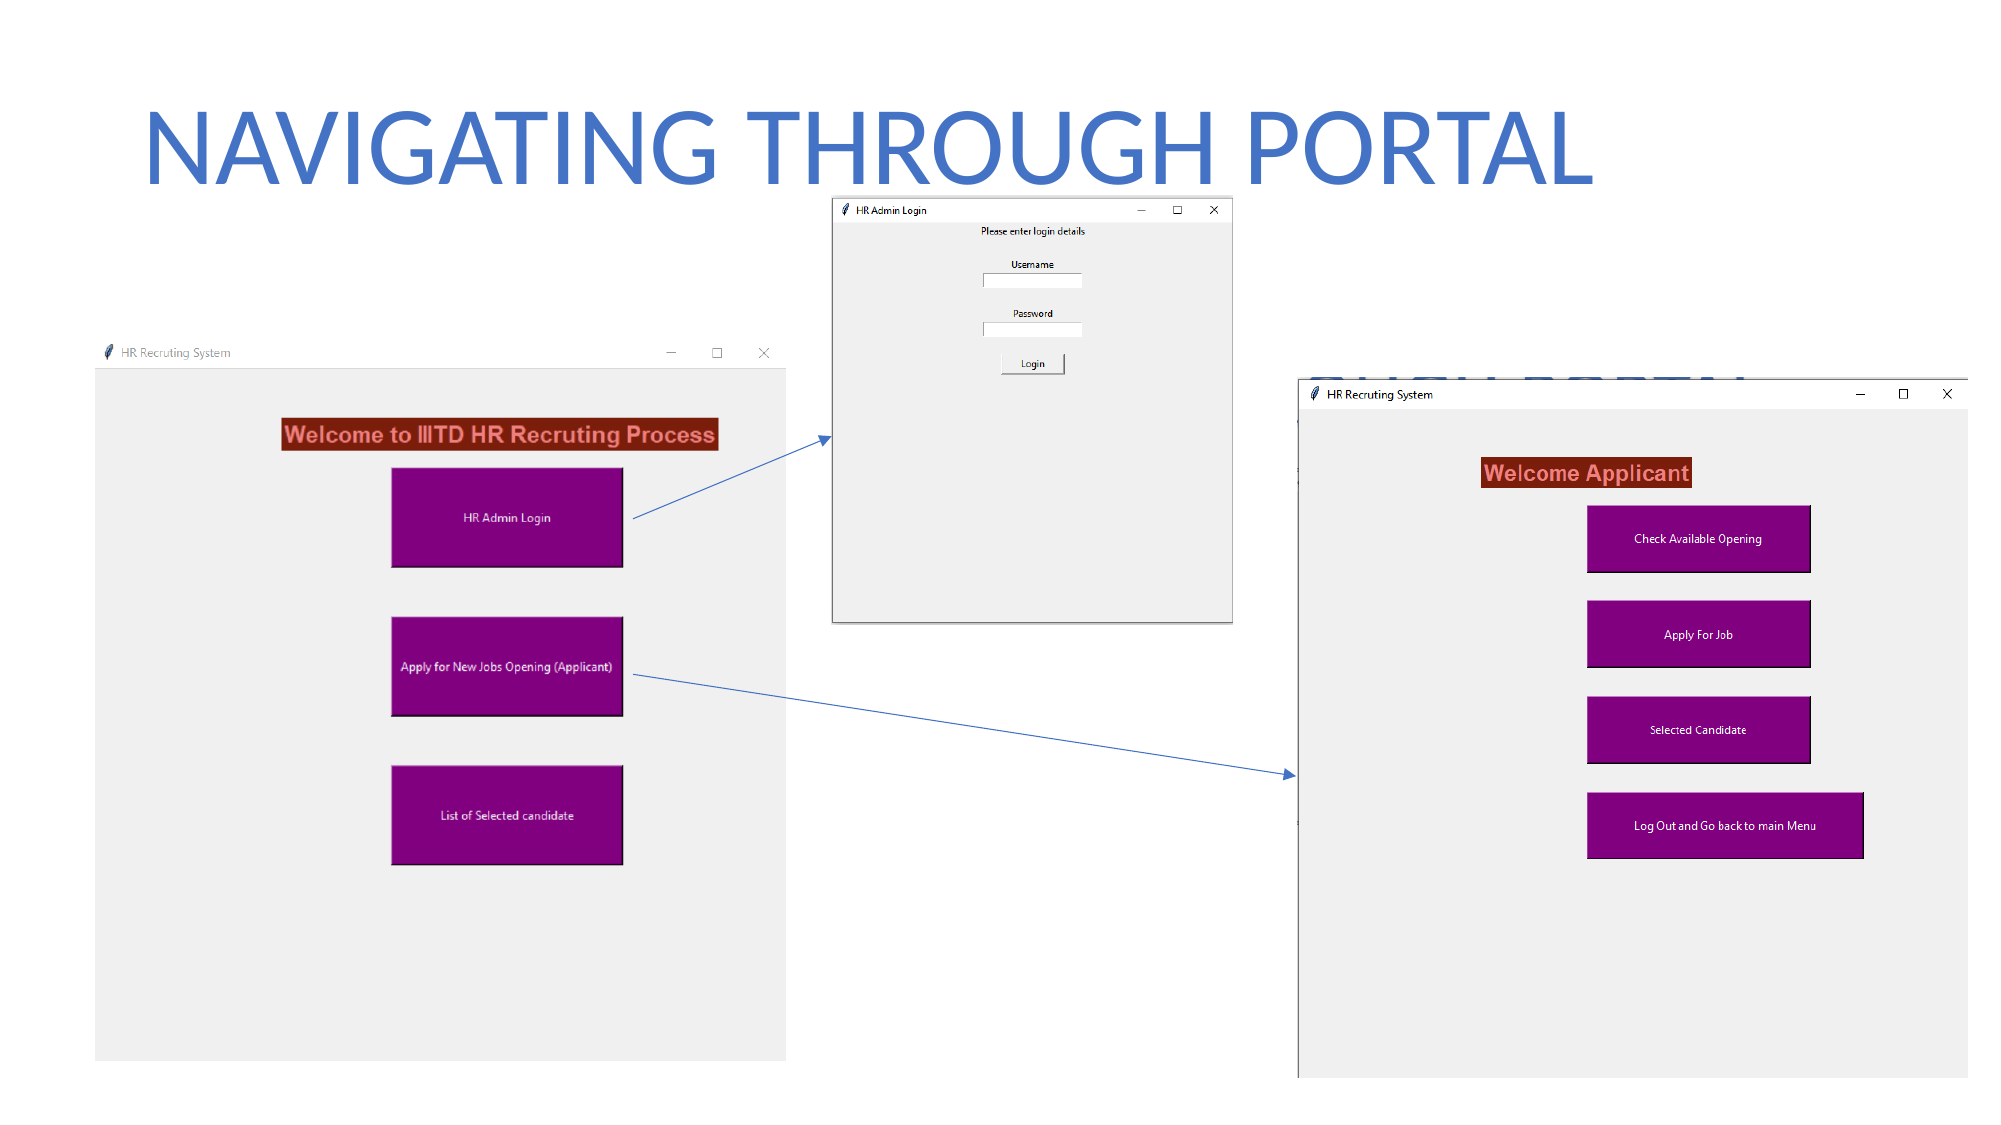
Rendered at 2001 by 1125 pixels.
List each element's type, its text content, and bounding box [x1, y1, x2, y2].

text_box NAVIGATING THROUGH PORTAL [127, 64, 1611, 215]
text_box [632, 436, 832, 519]
picture [831, 195, 1233, 626]
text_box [632, 674, 1296, 777]
picture [95, 340, 786, 1061]
picture [1297, 377, 1968, 1078]
